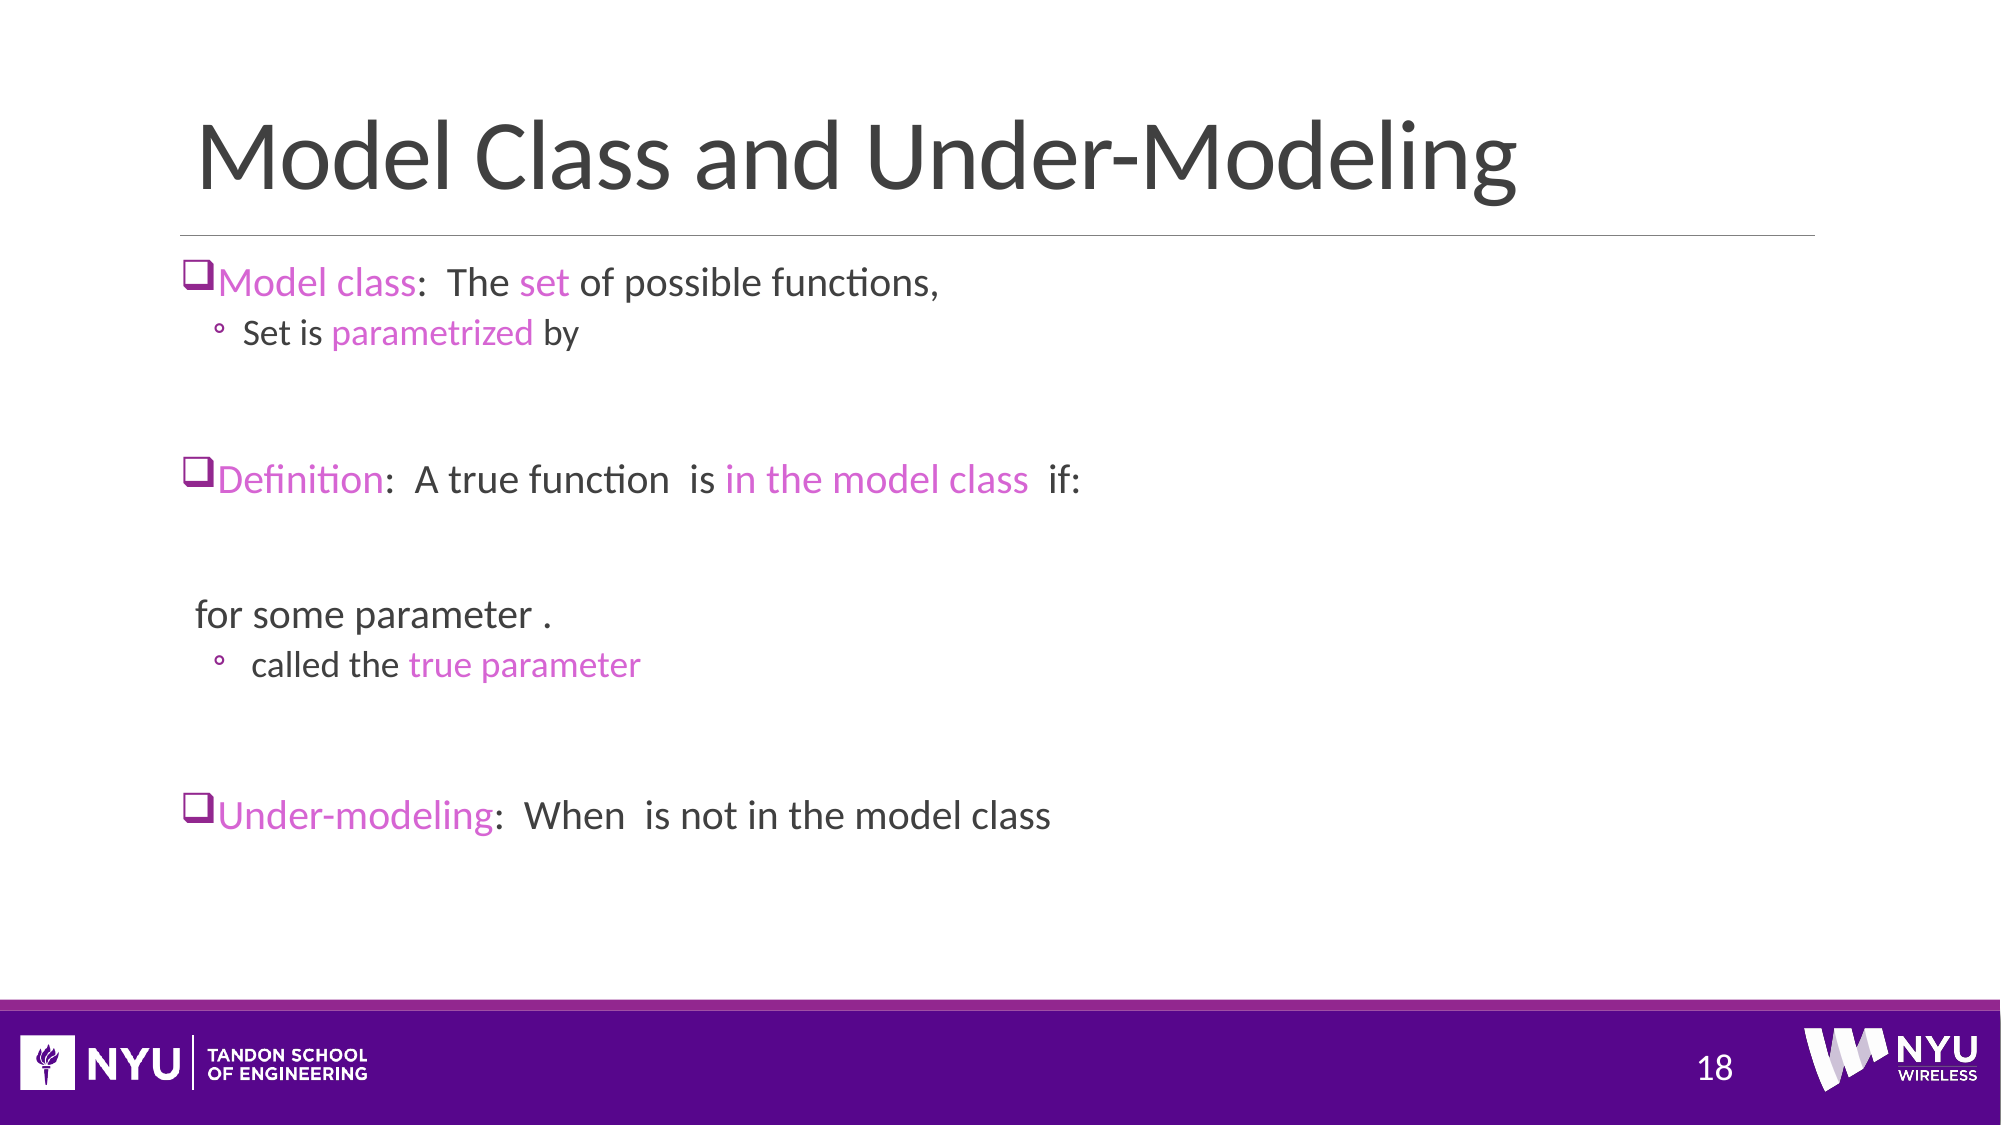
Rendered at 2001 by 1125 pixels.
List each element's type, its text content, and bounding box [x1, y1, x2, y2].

slide_number 18 [1533, 1035, 1749, 1096]
title Model Class and Under-Modeling [180, 47, 1830, 218]
